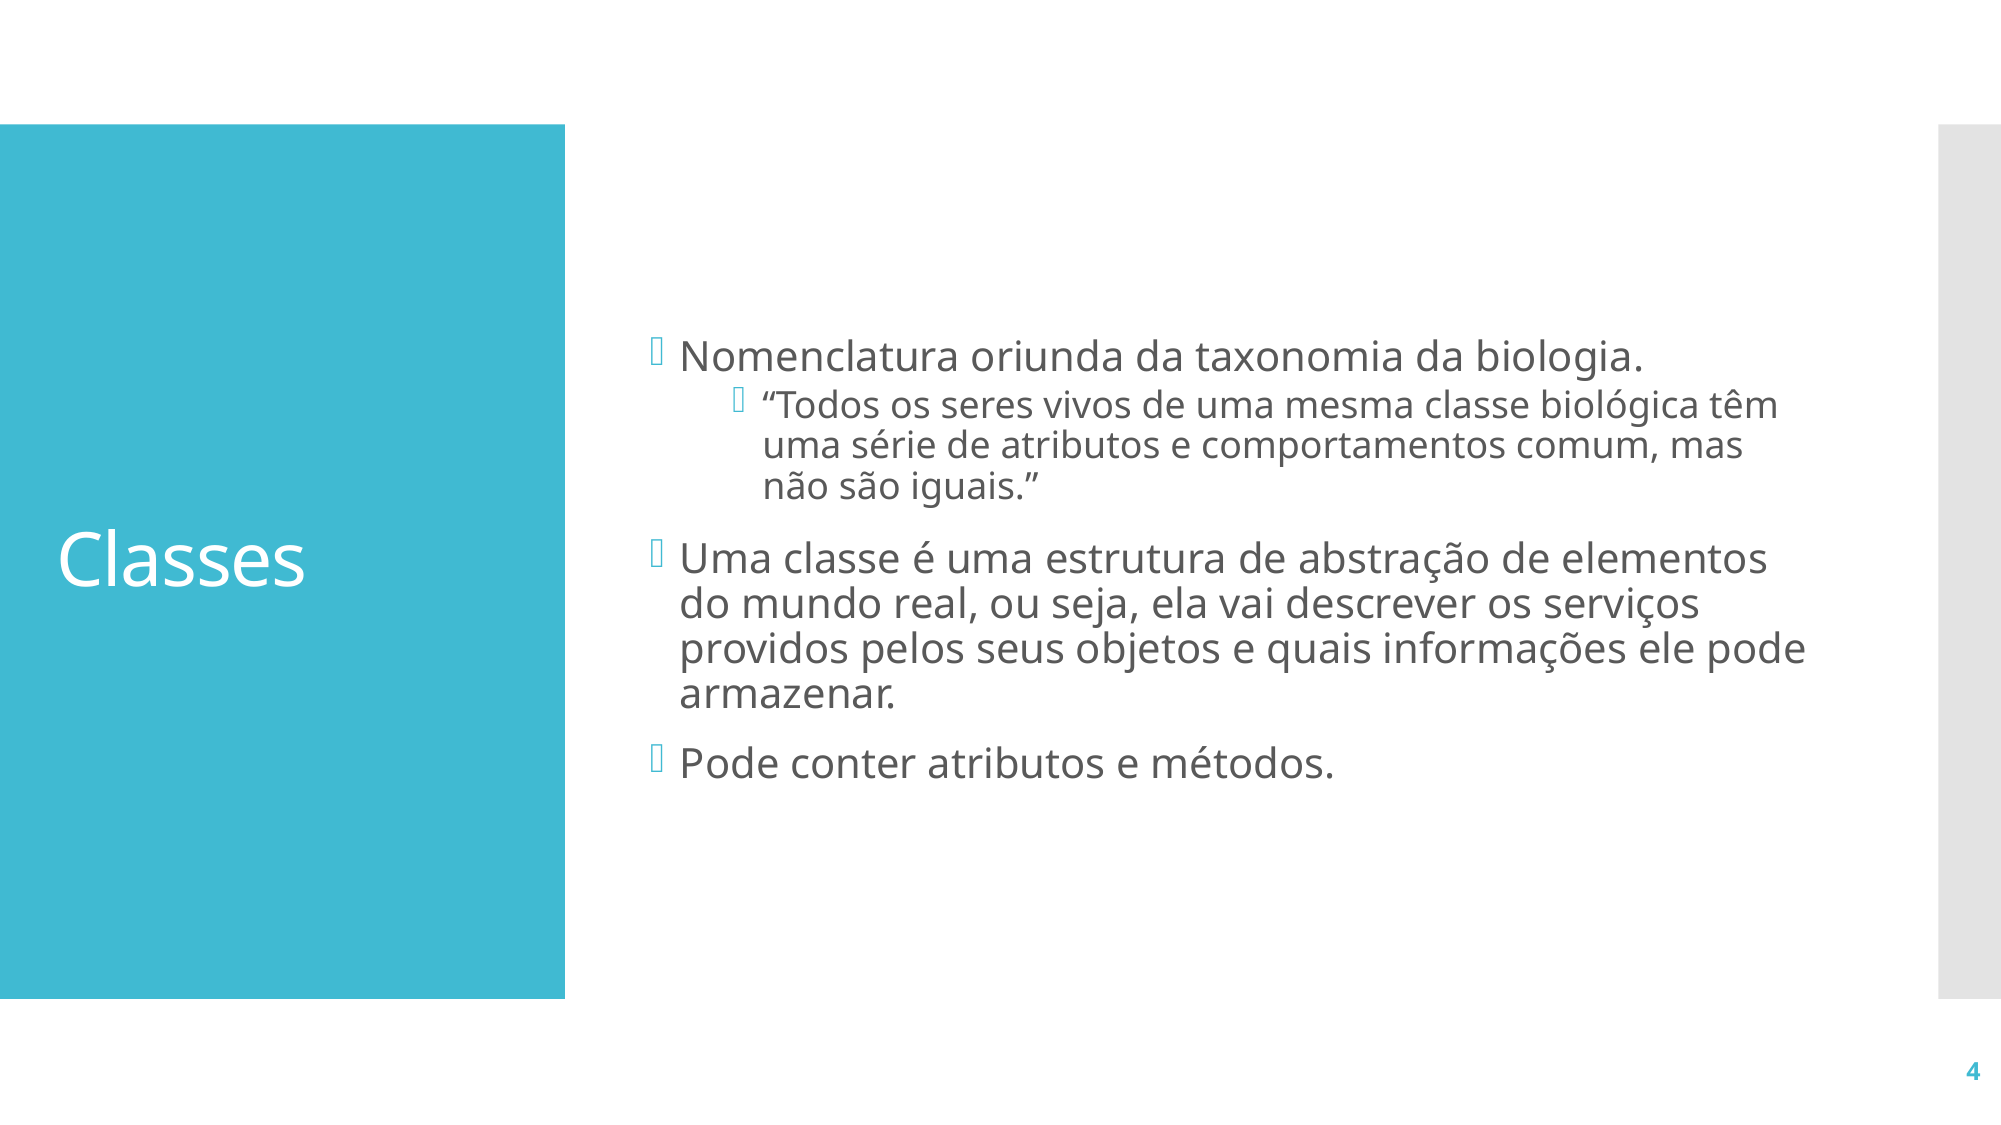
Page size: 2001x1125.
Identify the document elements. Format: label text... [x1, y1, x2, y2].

title Classes [41, 184, 525, 940]
list Nomenclatura oriunda da taxonomia da biologia. “Todos os seres vivos de uma mesma classe biológica têm uma série de atributos e comportamentos comum, mas não são iguais.” Uma classe é uma estrutura de abstração de elementos do mundo real, ou seja, ela vai descrever os serviços providos pelos seus objetos e quais informações ele pode armazenar. Pode conter atributos e métodos. [634, 141, 1835, 982]
slide_number 4 [1744, 1042, 1996, 1103]
